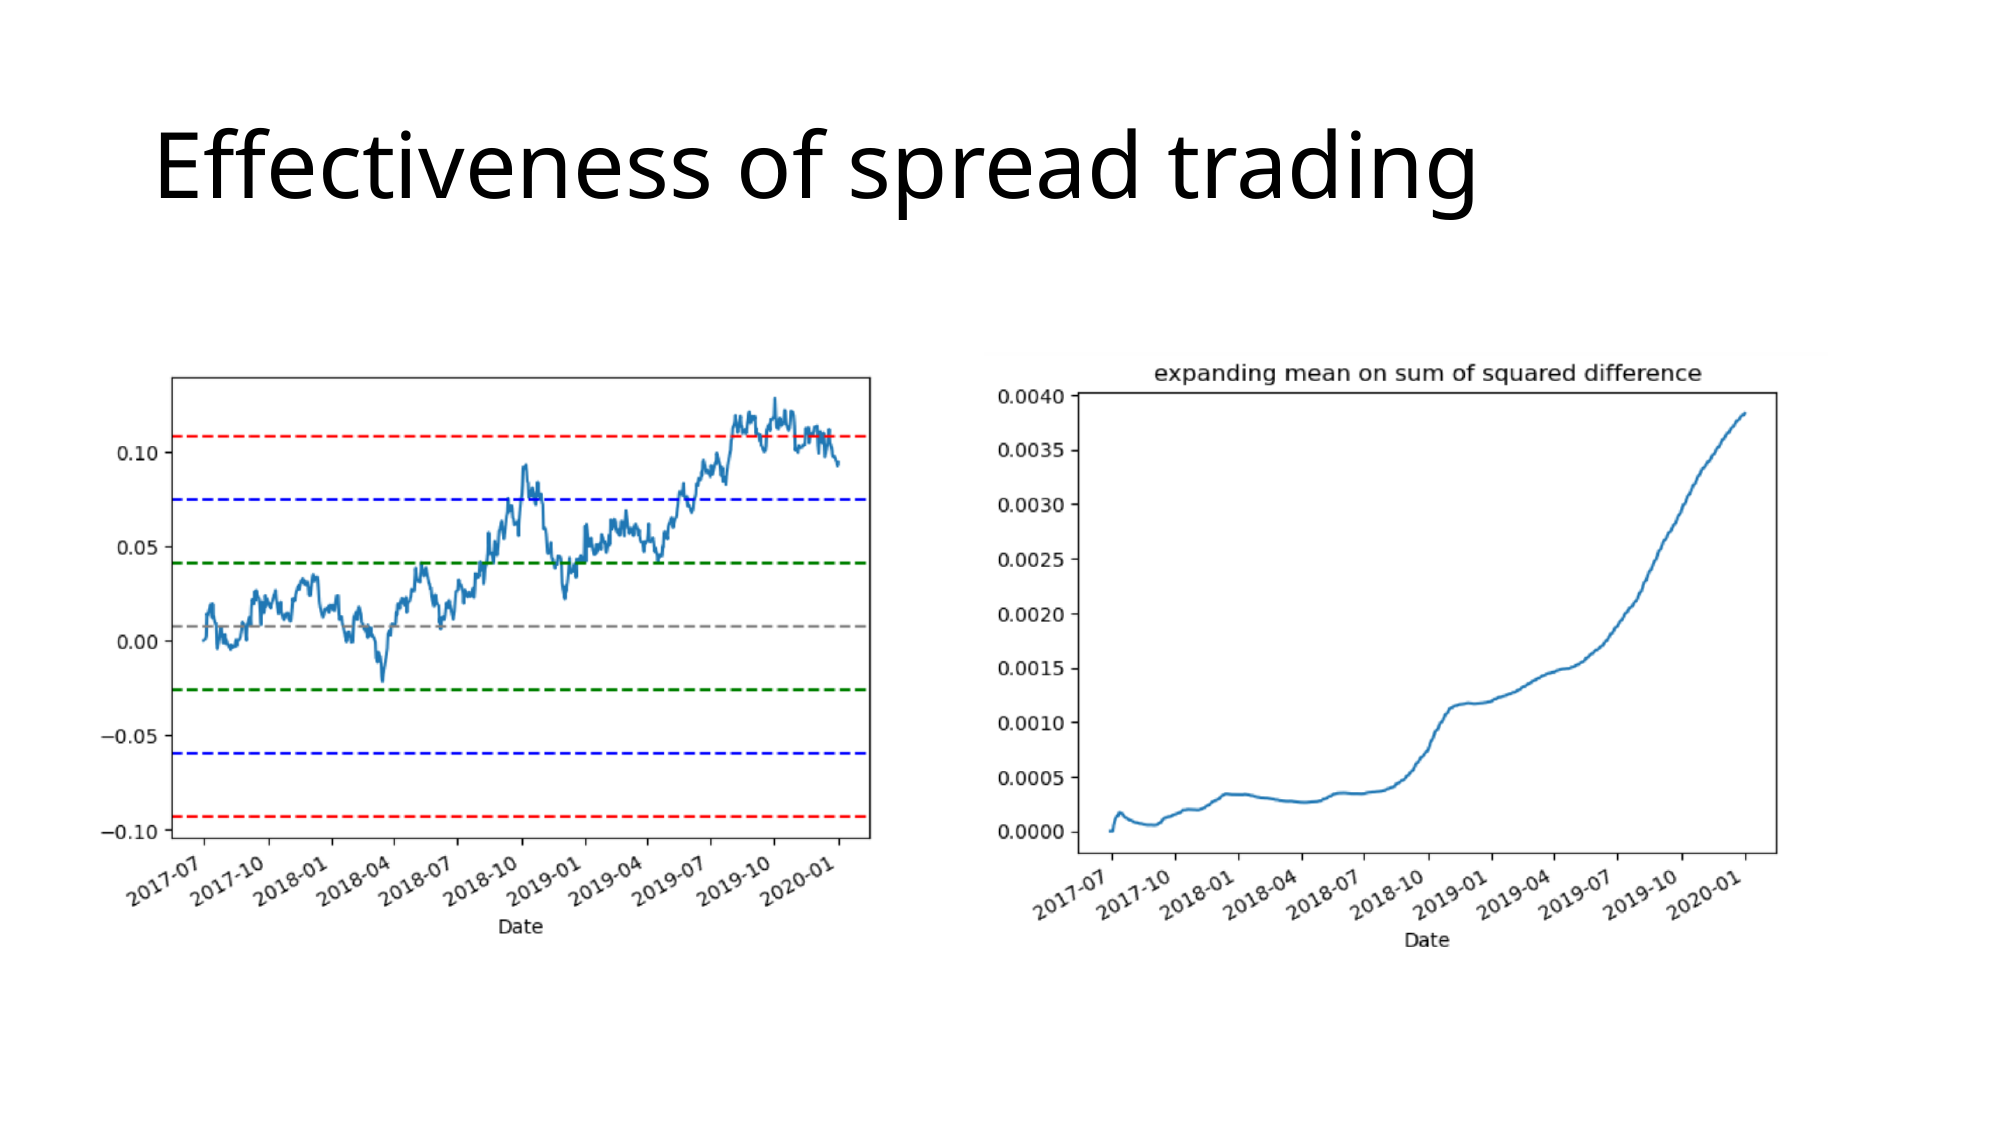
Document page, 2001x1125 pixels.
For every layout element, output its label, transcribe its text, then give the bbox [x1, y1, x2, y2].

title Effectiveness of spread trading [137, 59, 1863, 278]
picture [983, 351, 1828, 962]
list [60, 338, 930, 950]
